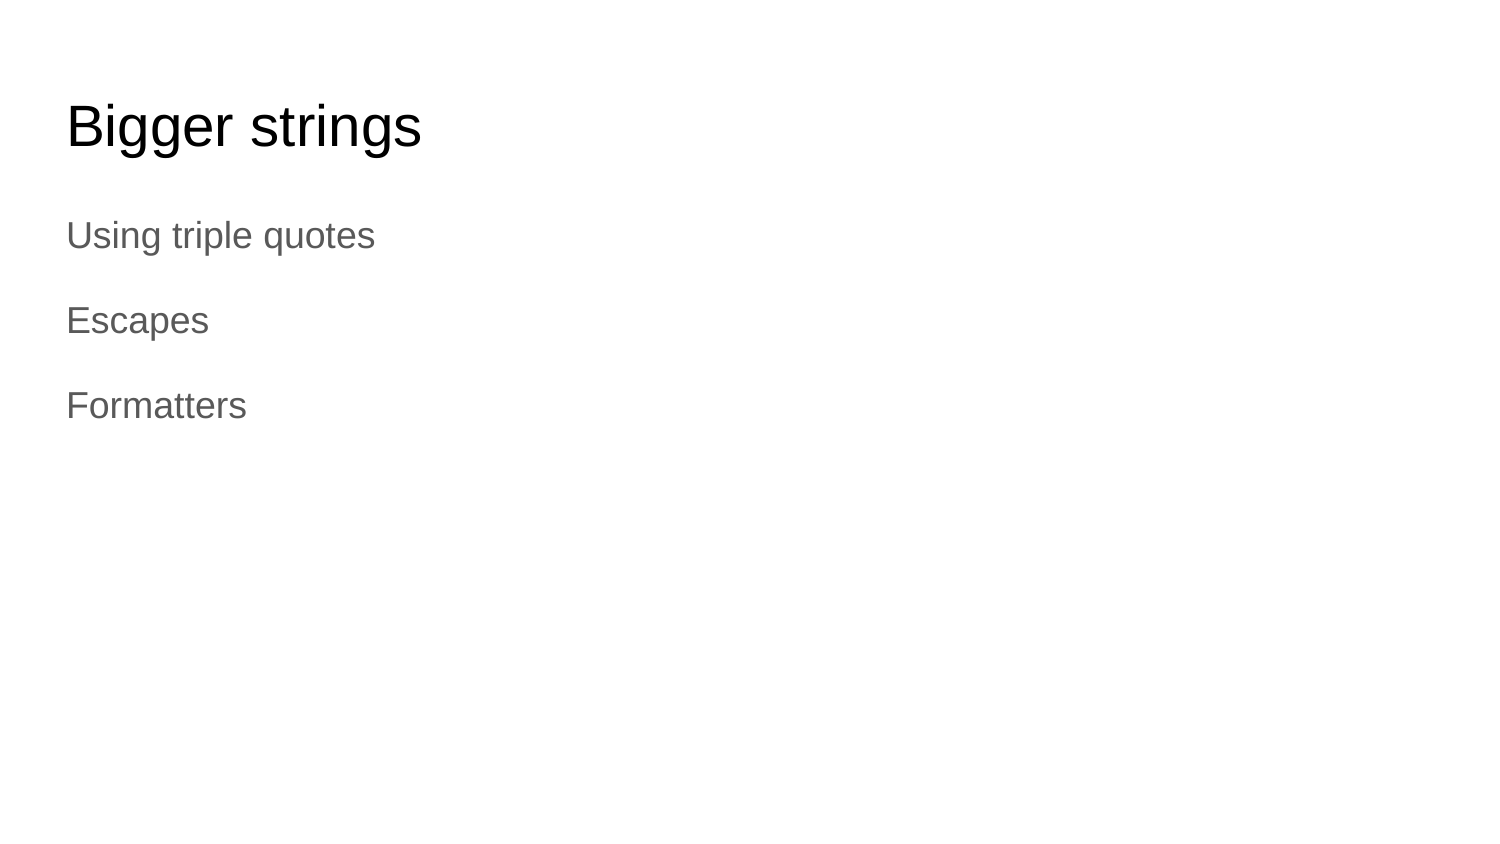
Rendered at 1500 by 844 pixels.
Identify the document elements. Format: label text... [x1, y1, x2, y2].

title Bigger strings [51, 72, 1449, 167]
list Using triple quotes Escapes Formatters [51, 189, 1449, 750]
